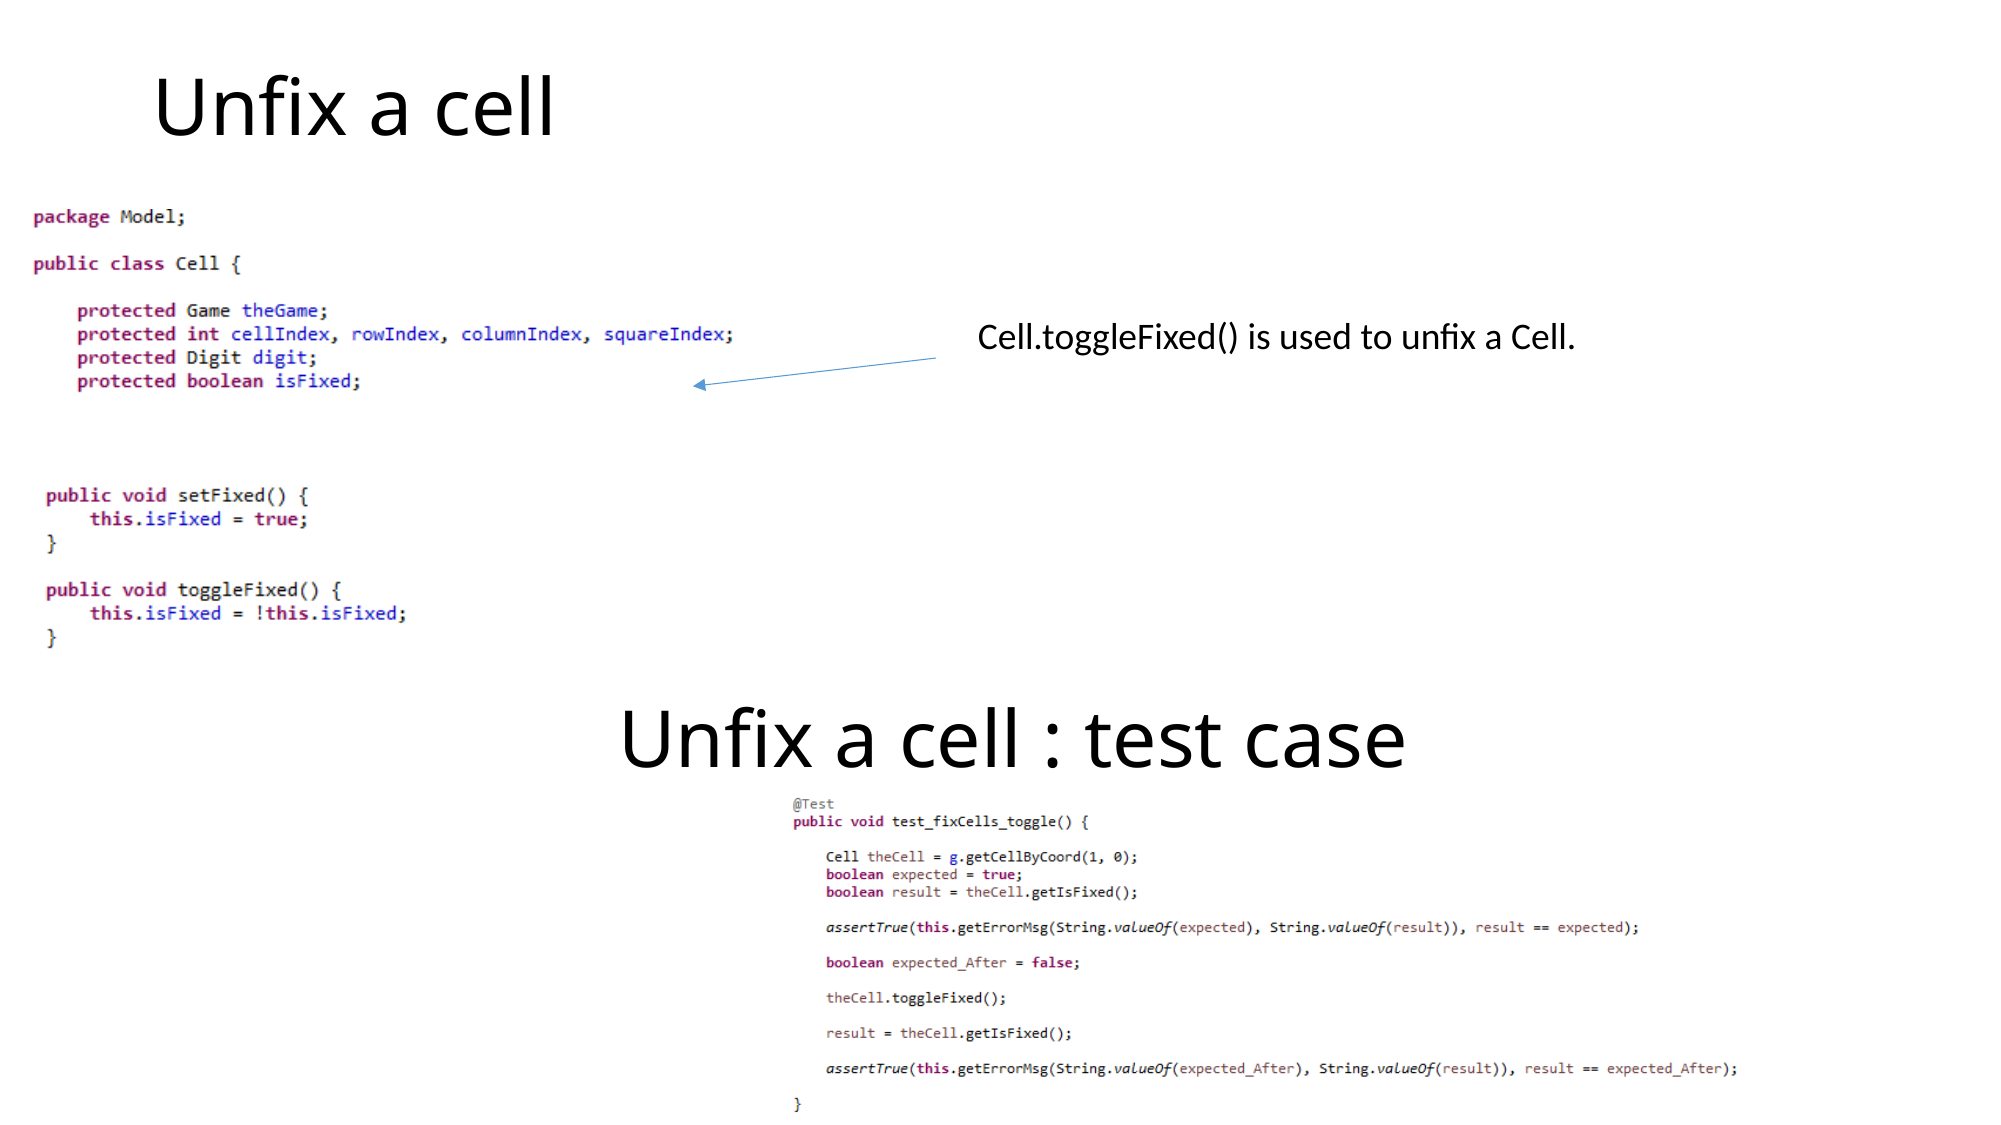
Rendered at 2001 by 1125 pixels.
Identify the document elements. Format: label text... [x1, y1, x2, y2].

picture [32, 472, 471, 664]
picture [791, 791, 1742, 1125]
text_box Cell.toggleFixed() is used to unfix a Cell. [963, 304, 1593, 365]
picture [32, 209, 776, 412]
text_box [692, 357, 936, 387]
text_box Unfix a cell : test case [603, 691, 1608, 792]
title Unfix a cell [137, 59, 1863, 161]
